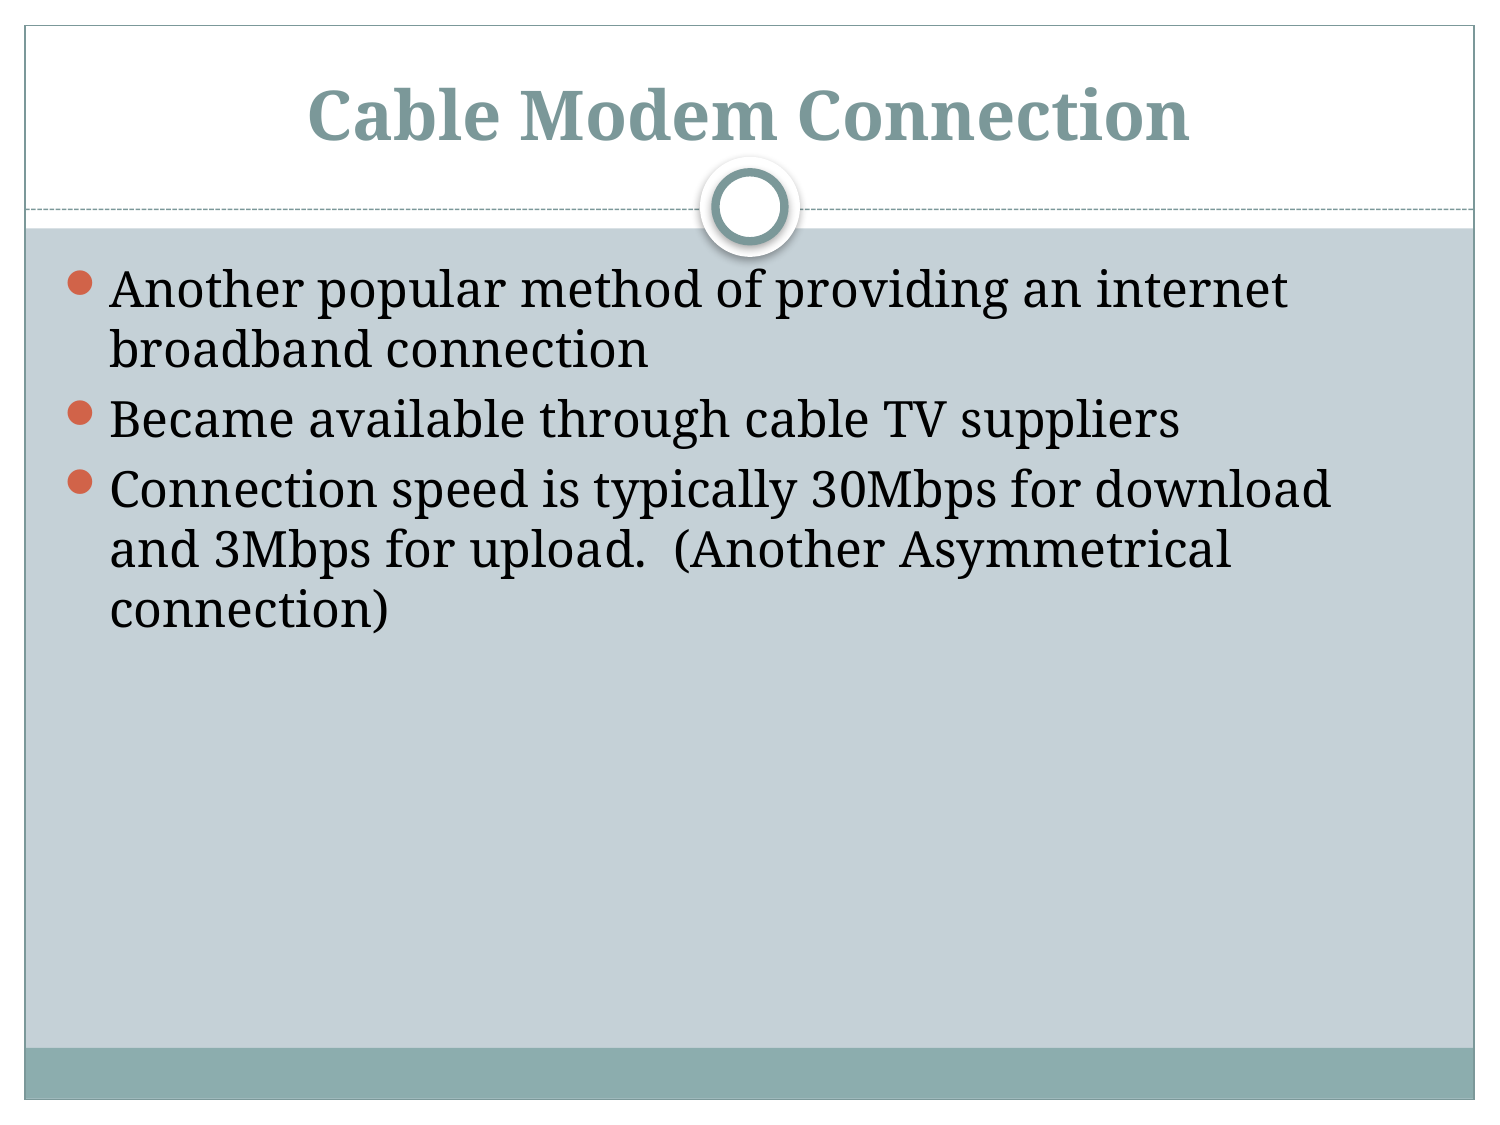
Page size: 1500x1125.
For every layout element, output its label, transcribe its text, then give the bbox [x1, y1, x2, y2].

list Another popular method of providing an internet broadband connection Became available through cable TV suppliers Connection speed is typically 30Mbps for download and 3Mbps for upload. (Another Asymmetrical connection) [49, 250, 1445, 1001]
title Cable Modem Connection [49, 37, 1450, 162]
